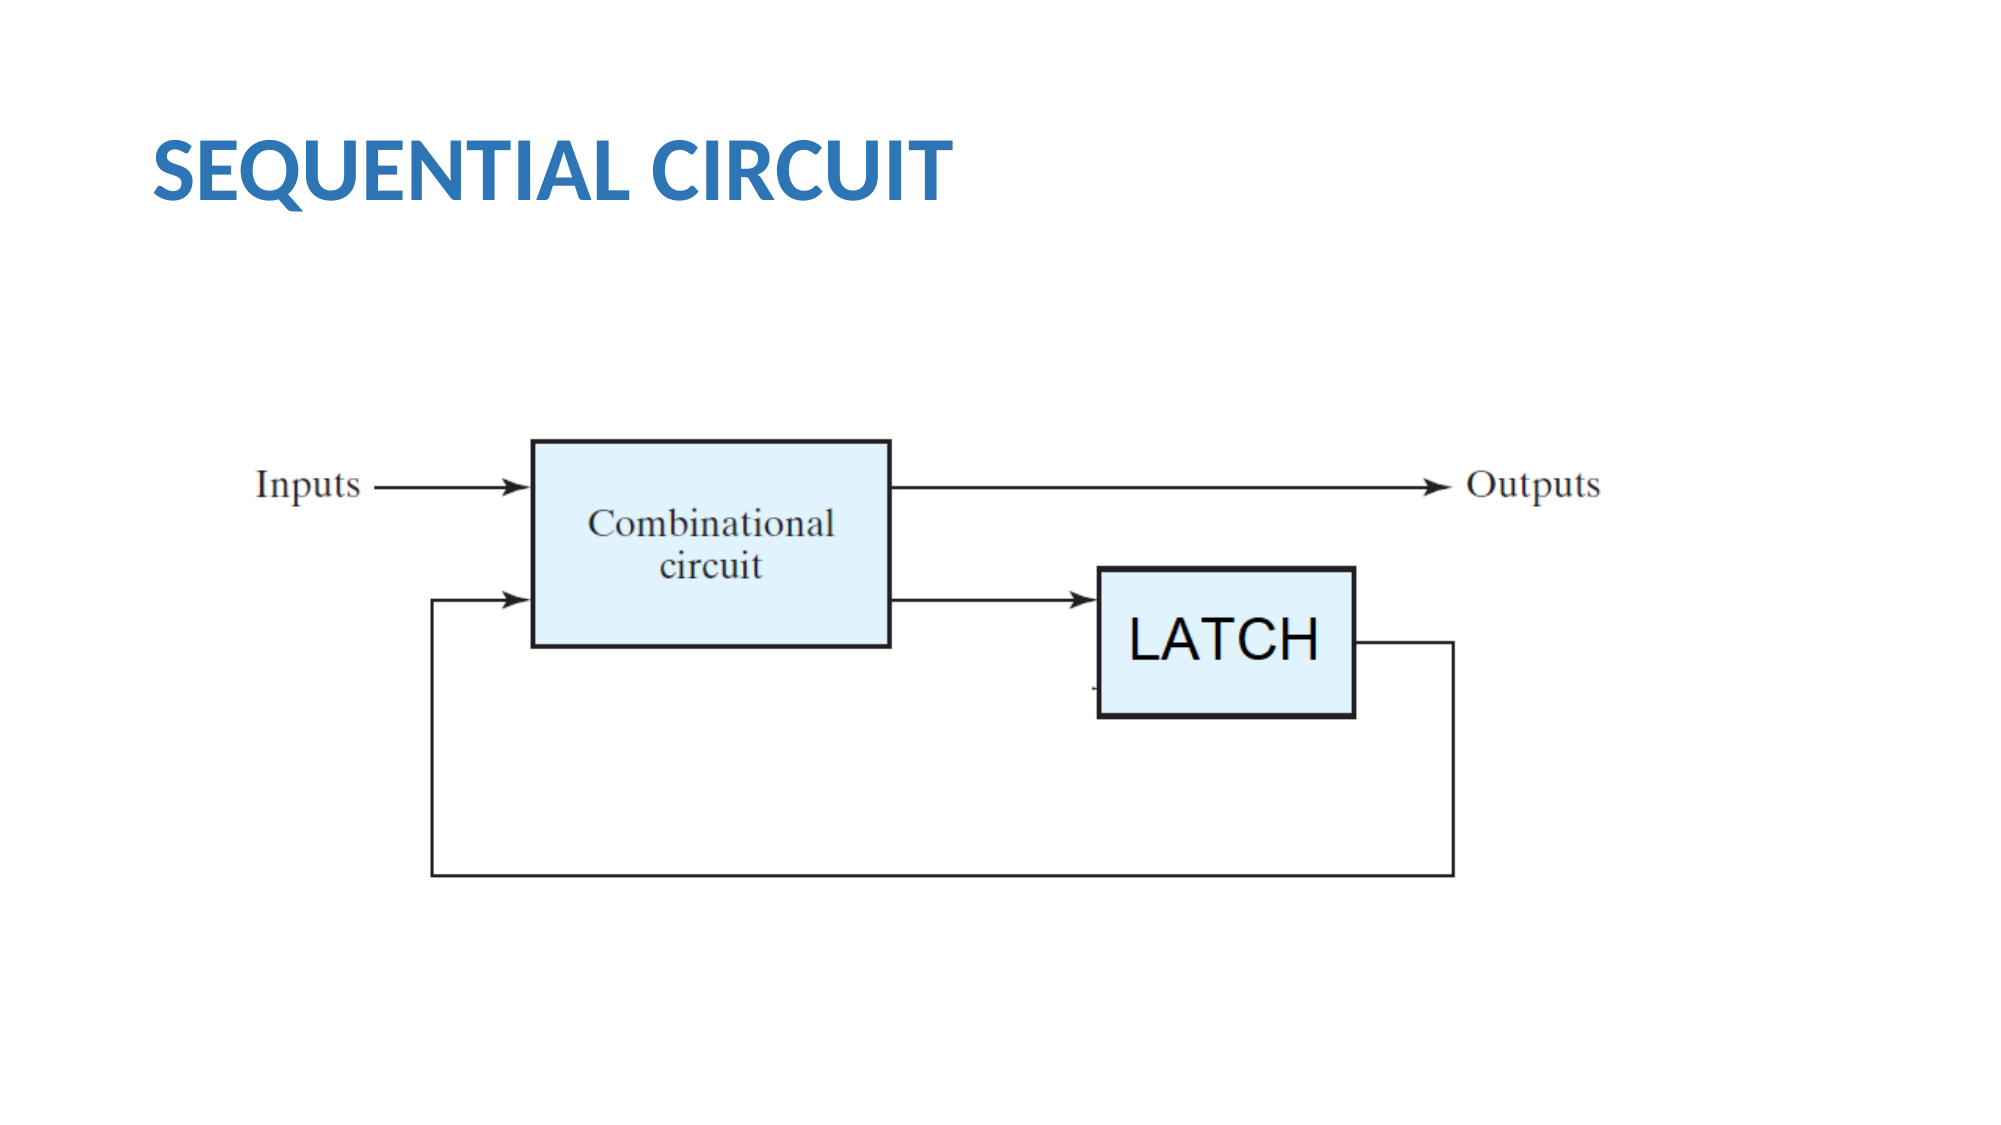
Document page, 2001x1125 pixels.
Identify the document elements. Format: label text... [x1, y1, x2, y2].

title SEQUENTIAL CIRCUIT [137, 61, 1863, 279]
picture [240, 429, 1610, 887]
